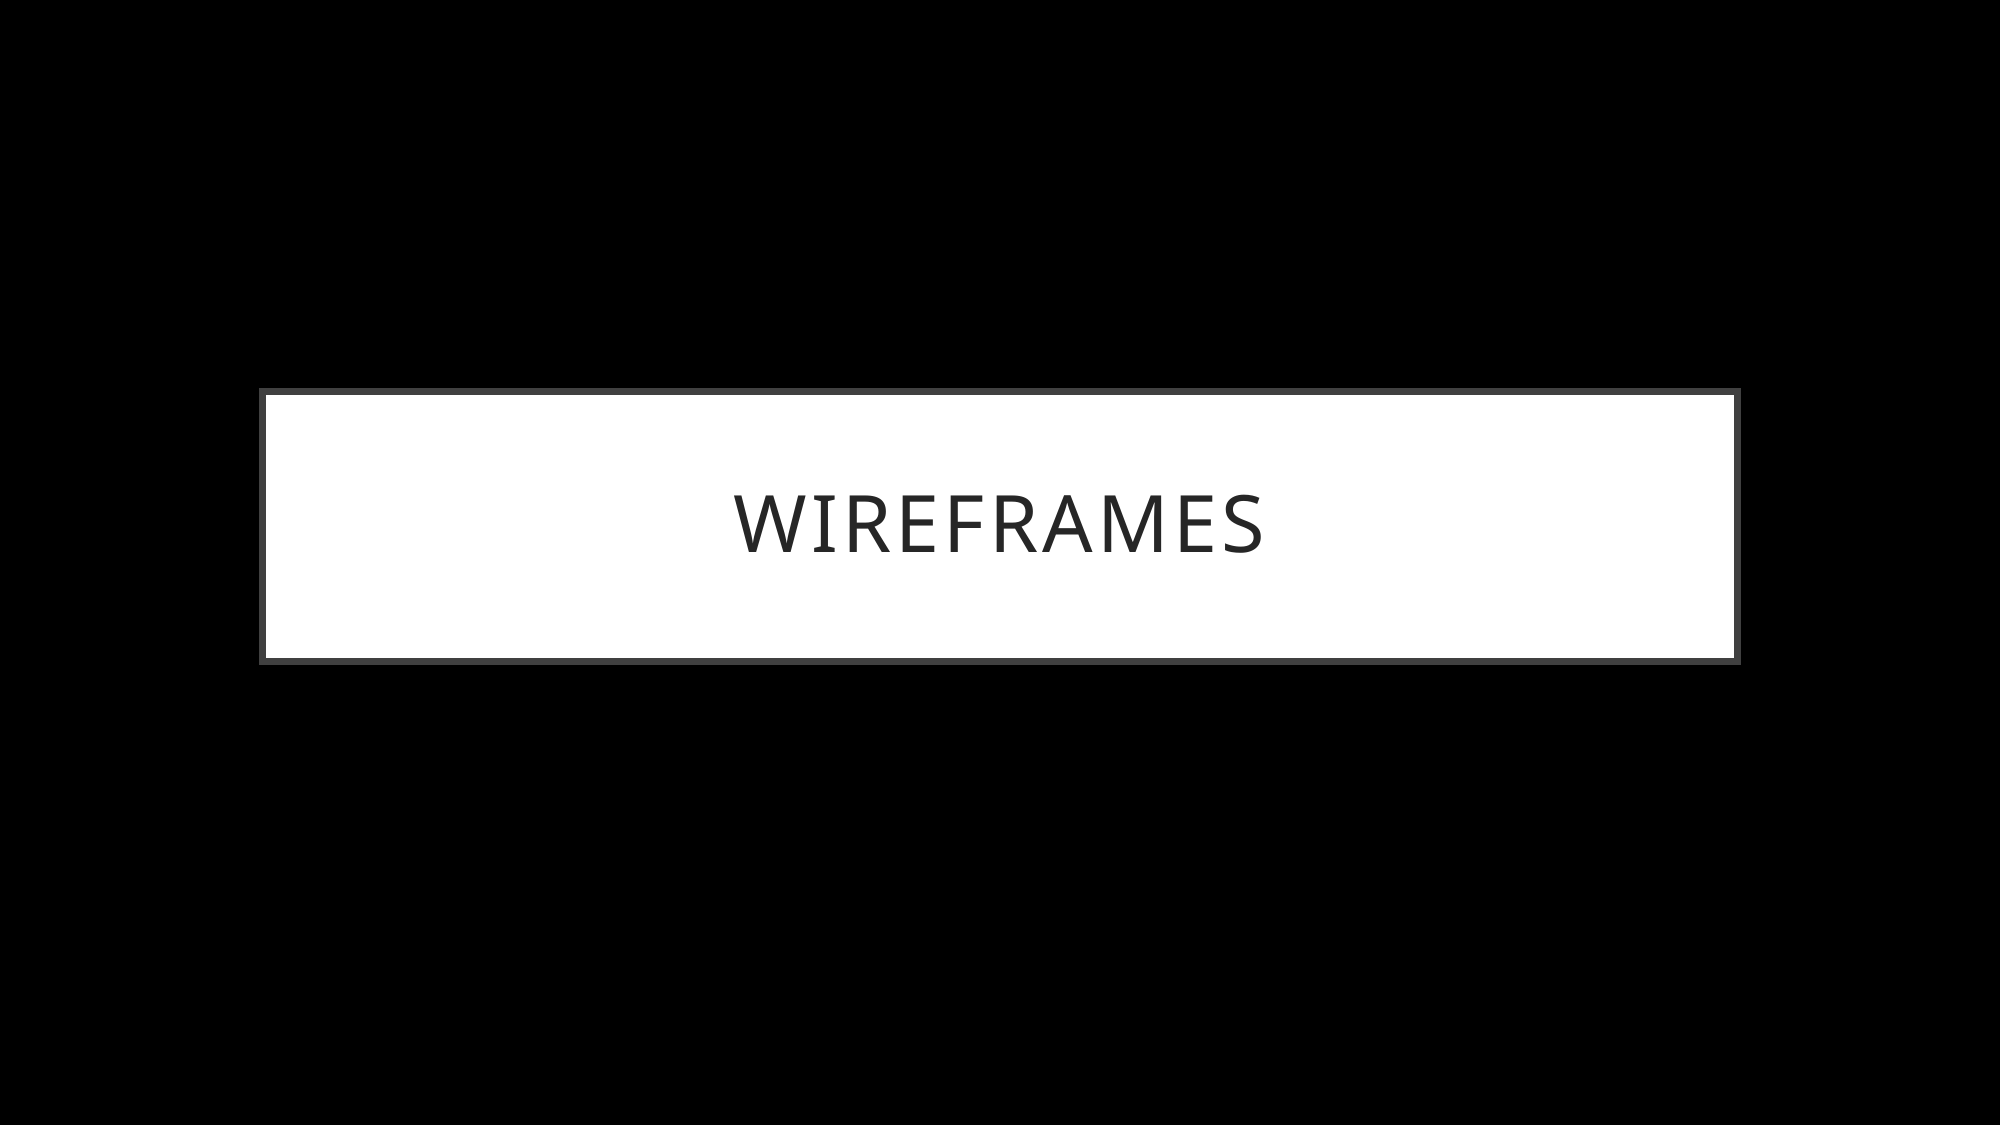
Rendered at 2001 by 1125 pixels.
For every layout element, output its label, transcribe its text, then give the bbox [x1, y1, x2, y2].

title Wireframes [259, 388, 1741, 665]
